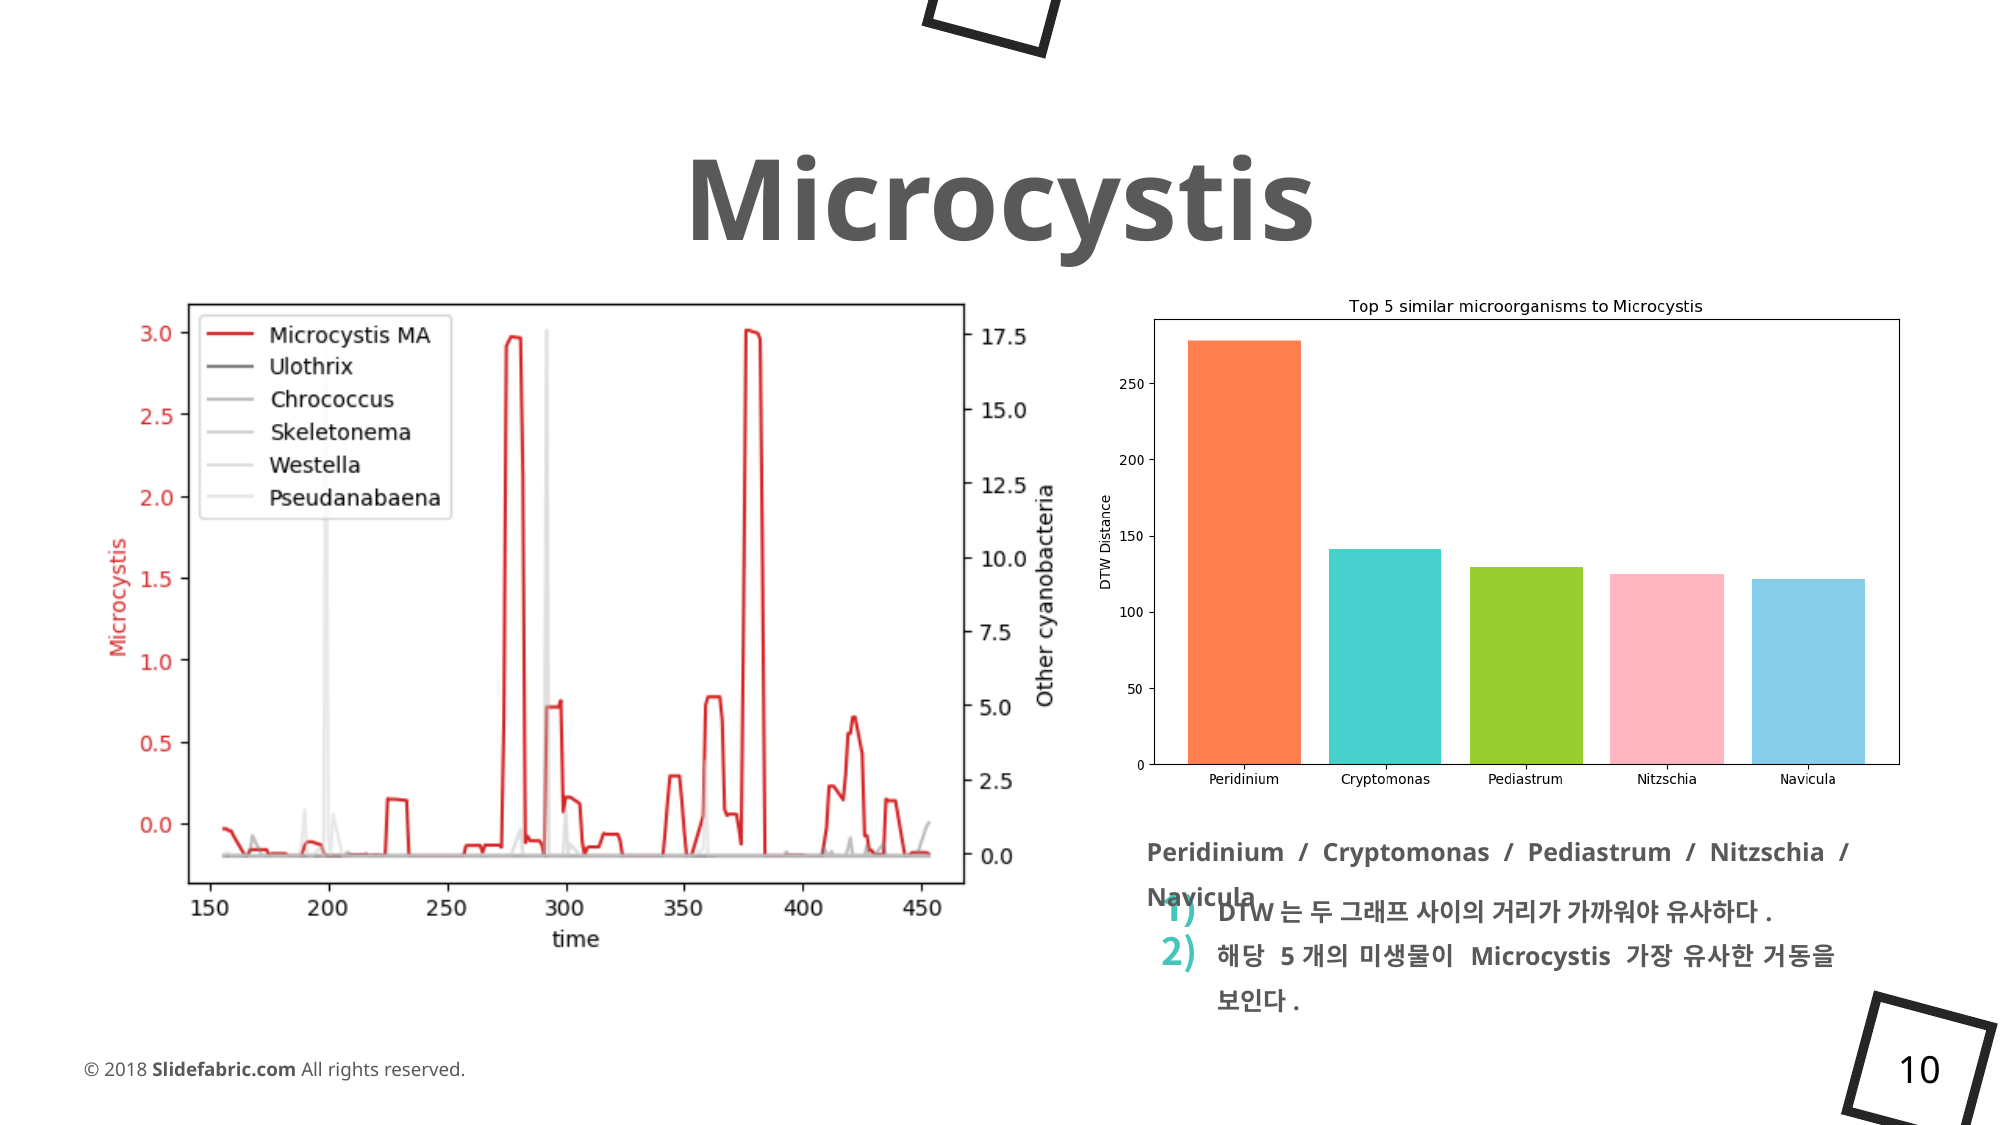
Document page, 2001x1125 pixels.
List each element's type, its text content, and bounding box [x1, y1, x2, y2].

text_box [926, 0, 1058, 55]
picture [92, 290, 1073, 966]
text_box Microcystis [668, 120, 1332, 271]
picture [1090, 290, 1907, 796]
text_box Peridinium / Cryptomonas / Pediastrum / Nitzschia / Navicula [1131, 813, 1866, 919]
text_box DTW는 두 그래프 사이의 거리가 가까워야 유사하다. 해당 5개의 미생물이 Microcystis 가장 유사한 거동을 보인다. [1146, 919, 1851, 1024]
